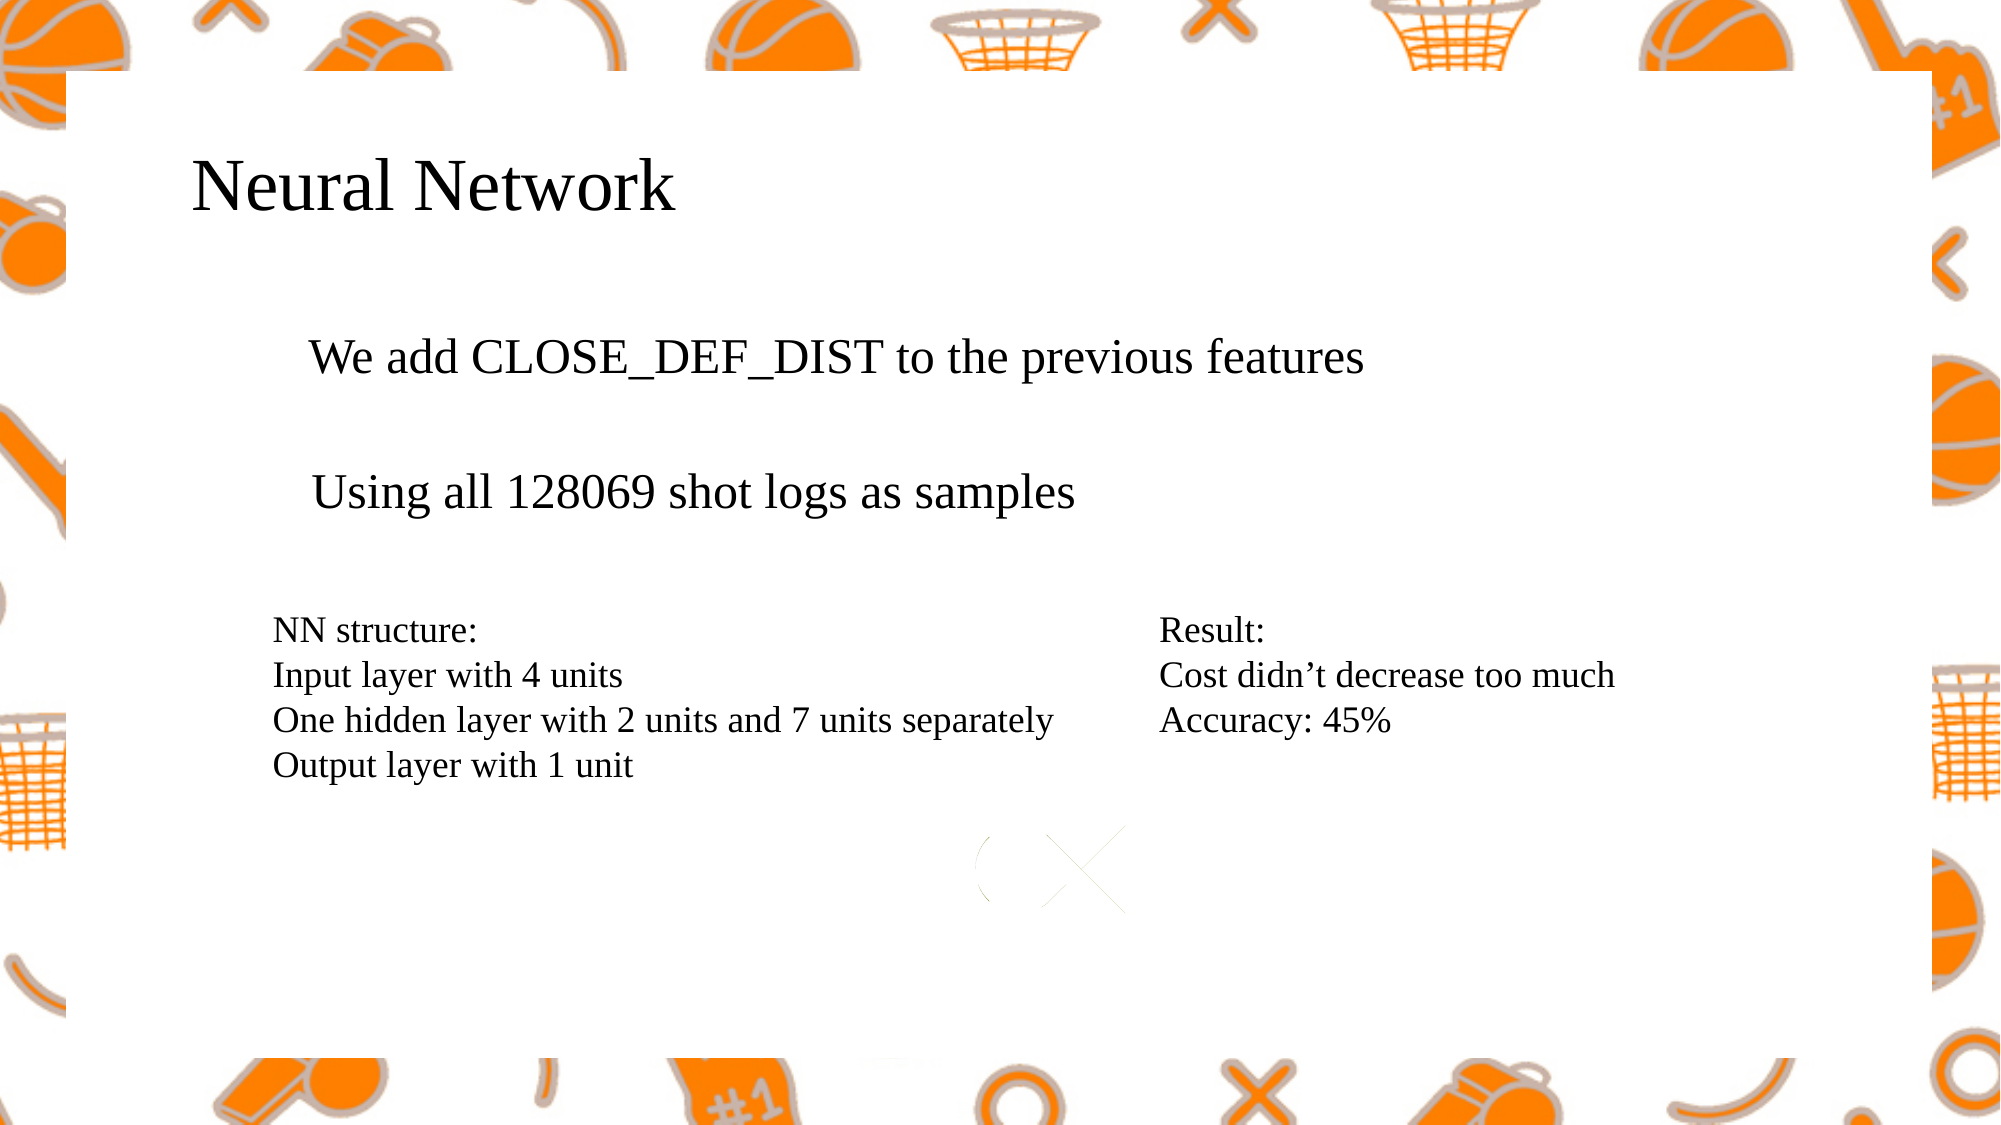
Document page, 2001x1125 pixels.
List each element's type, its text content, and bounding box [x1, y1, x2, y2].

text_box We add CLOSE_DEF_DIST to the previous features [293, 316, 1552, 392]
text_box Using all 128069 shot logs as samples [296, 450, 1092, 526]
text_box Result: Cost didn’t decrease too much Accuracy: 45% [1144, 597, 1631, 748]
text_box NN structure: Input layer with 4 units One hidden layer with 2 units and 7 units separately Output layer with 1 unit [257, 597, 1080, 793]
text_box Neural Network [176, 128, 692, 233]
picture [0, 0, 2001, 1125]
